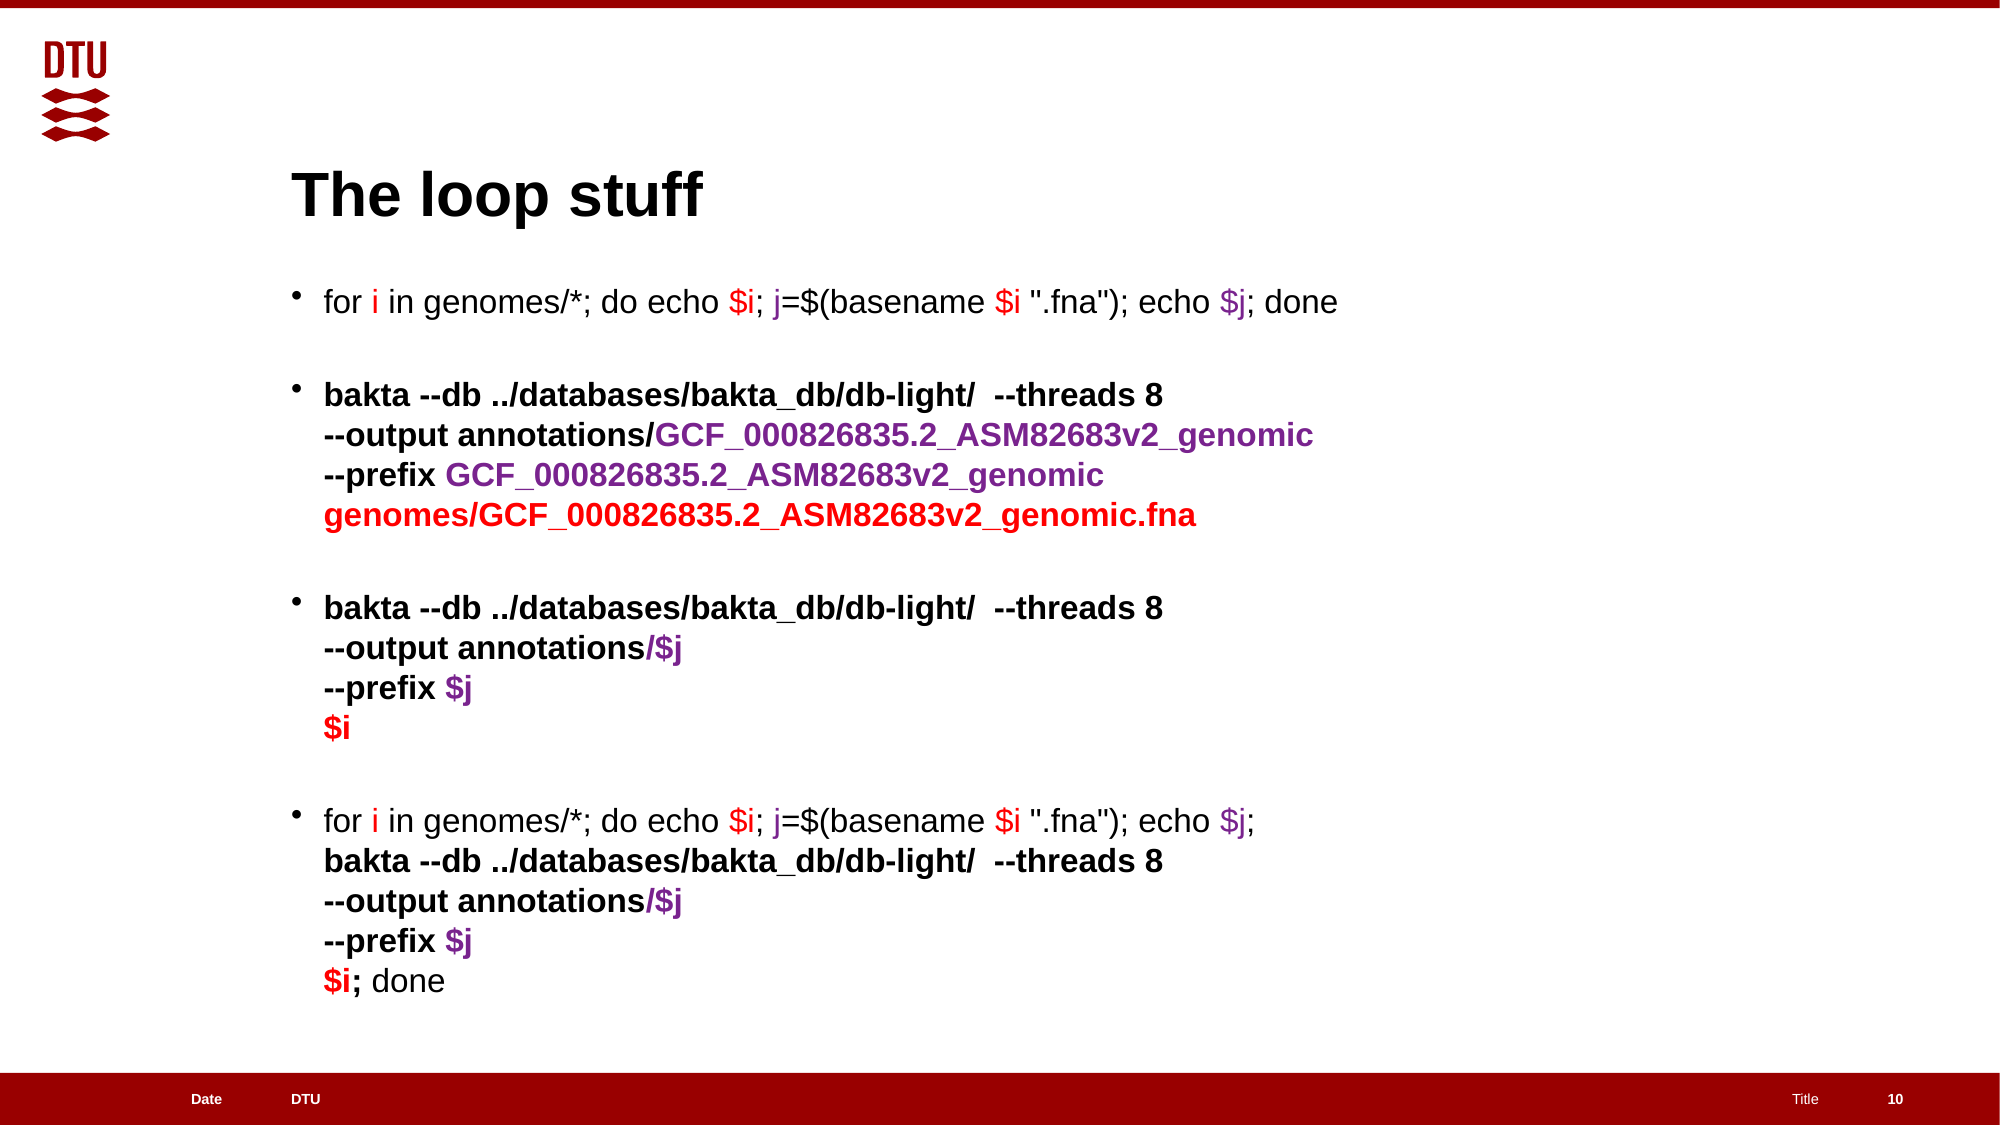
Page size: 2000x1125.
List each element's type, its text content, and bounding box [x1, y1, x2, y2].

title The loop stuff [291, 69, 1819, 230]
list for i in genomes/*; do echo $i; j=$(basename $i ".fna"); echo $j; done bakta --db ../databases/bakta_db/db-light/ --threads 8 --output annotations/GCF_000826835.2_ASM82683v2_genomic --prefix GCF_000826835.2_ASM82683v2_genomic genomes/GCF_000826835.2_ASM82683v2_genomic.fna bakta --db ../databases/bakta_db/db-light/ --threads 8 --output annotations/$j --prefix $j $i for i in genomes/*; do echo $i; j=$(basename $i ".fna"); echo $j; bakta --db ../databases/bakta_db/db-light/ --threads 8 --output annotations/$j --prefix $j $i; done [291, 279, 1819, 1026]
slide_number 10 [1887, 1073, 1959, 1125]
